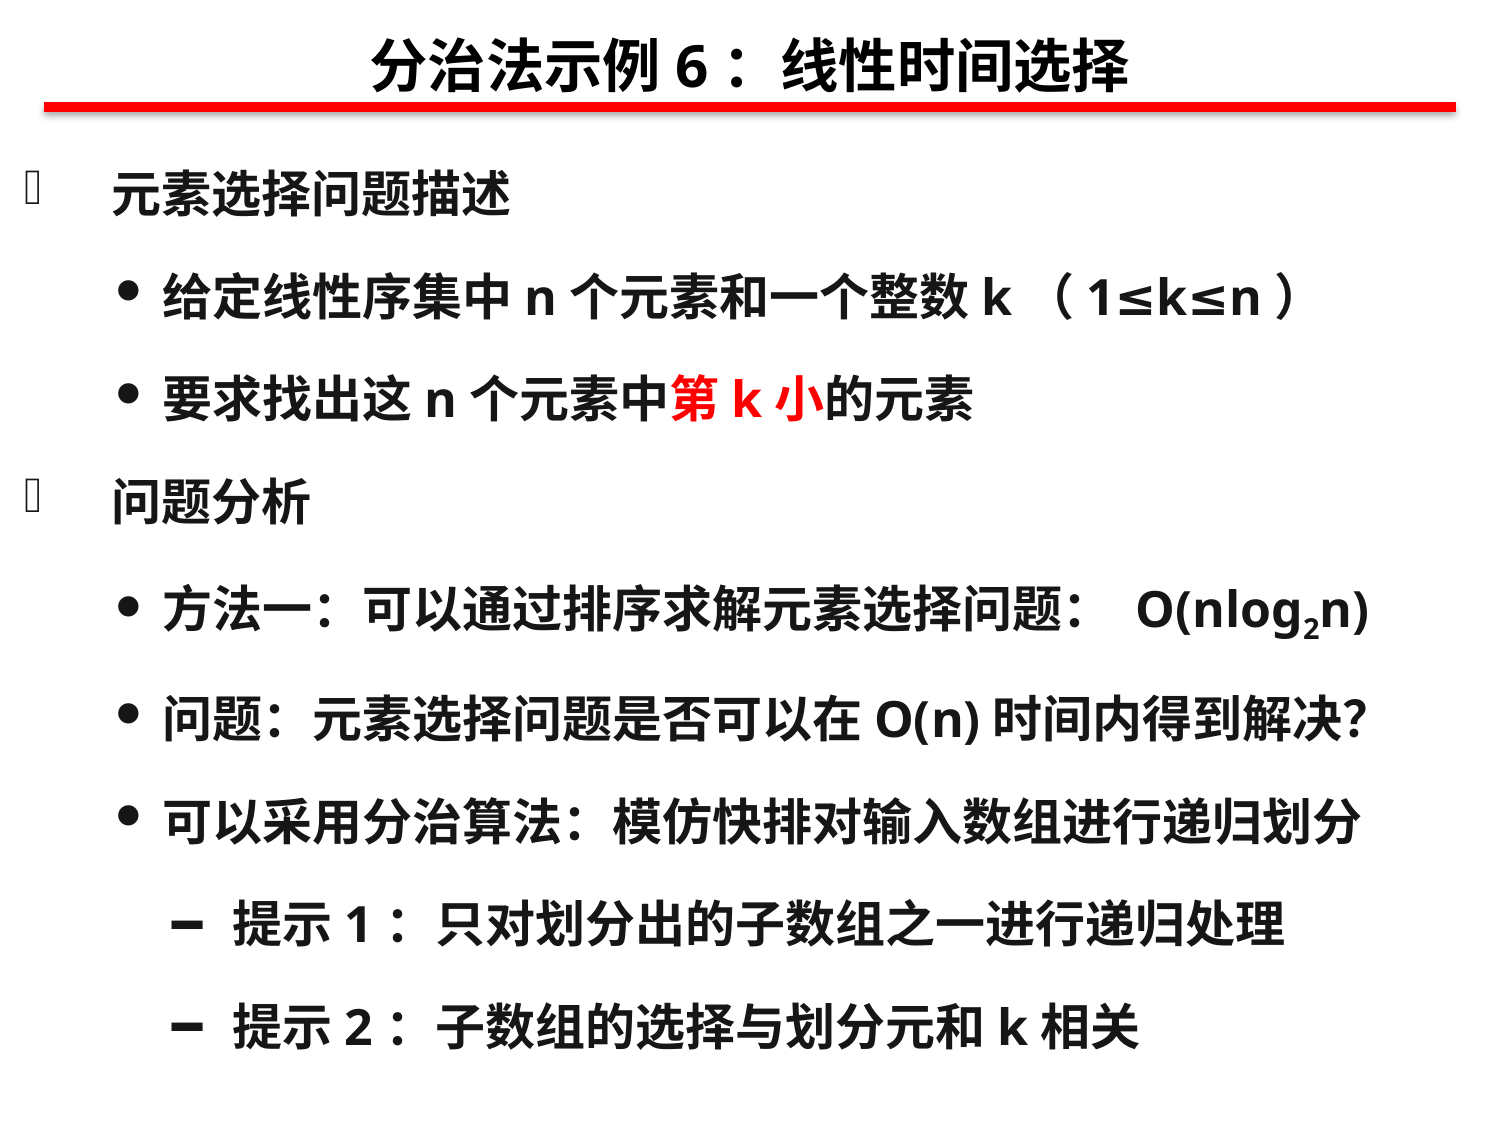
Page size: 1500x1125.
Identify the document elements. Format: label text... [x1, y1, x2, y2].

list 元素选择问题描述 给定线性序集中n个元素和一个整数k（1≤k≤n） 要求找出这n个元素中第k小的元素 问题分析 方法一：可以通过排序求解元素选择问题： O(nlog2n) 问题：元素选择问题是否可以在O(n)时间内得到解决？ 可以采用分治算法：模仿快排对输入数组进行递归划分 提示1：只对划分出的子数组之一进行递归处理 提示2：子数组的选择与划分元和k相关 [0, 125, 1500, 1125]
text_box 分治法示例6：线性时间选择 [0, 7, 1500, 102]
